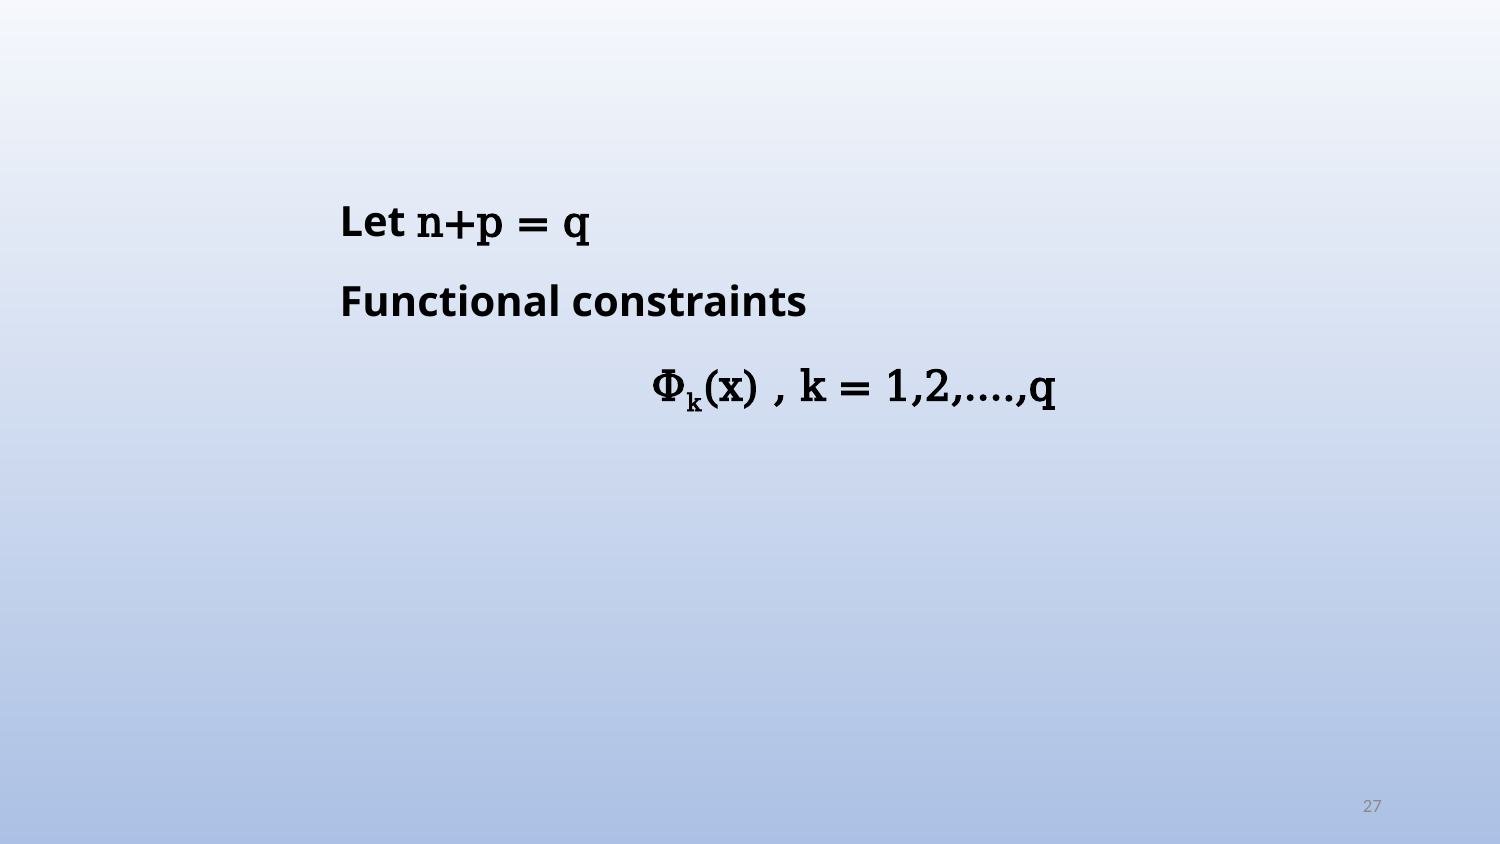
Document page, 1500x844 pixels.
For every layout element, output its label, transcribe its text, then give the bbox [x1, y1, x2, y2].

text_box Let n+p = q Functional constraints Φk(x) , k = 1,2,….,q [324, 196, 1075, 417]
slide_number 27 [1059, 782, 1397, 827]
